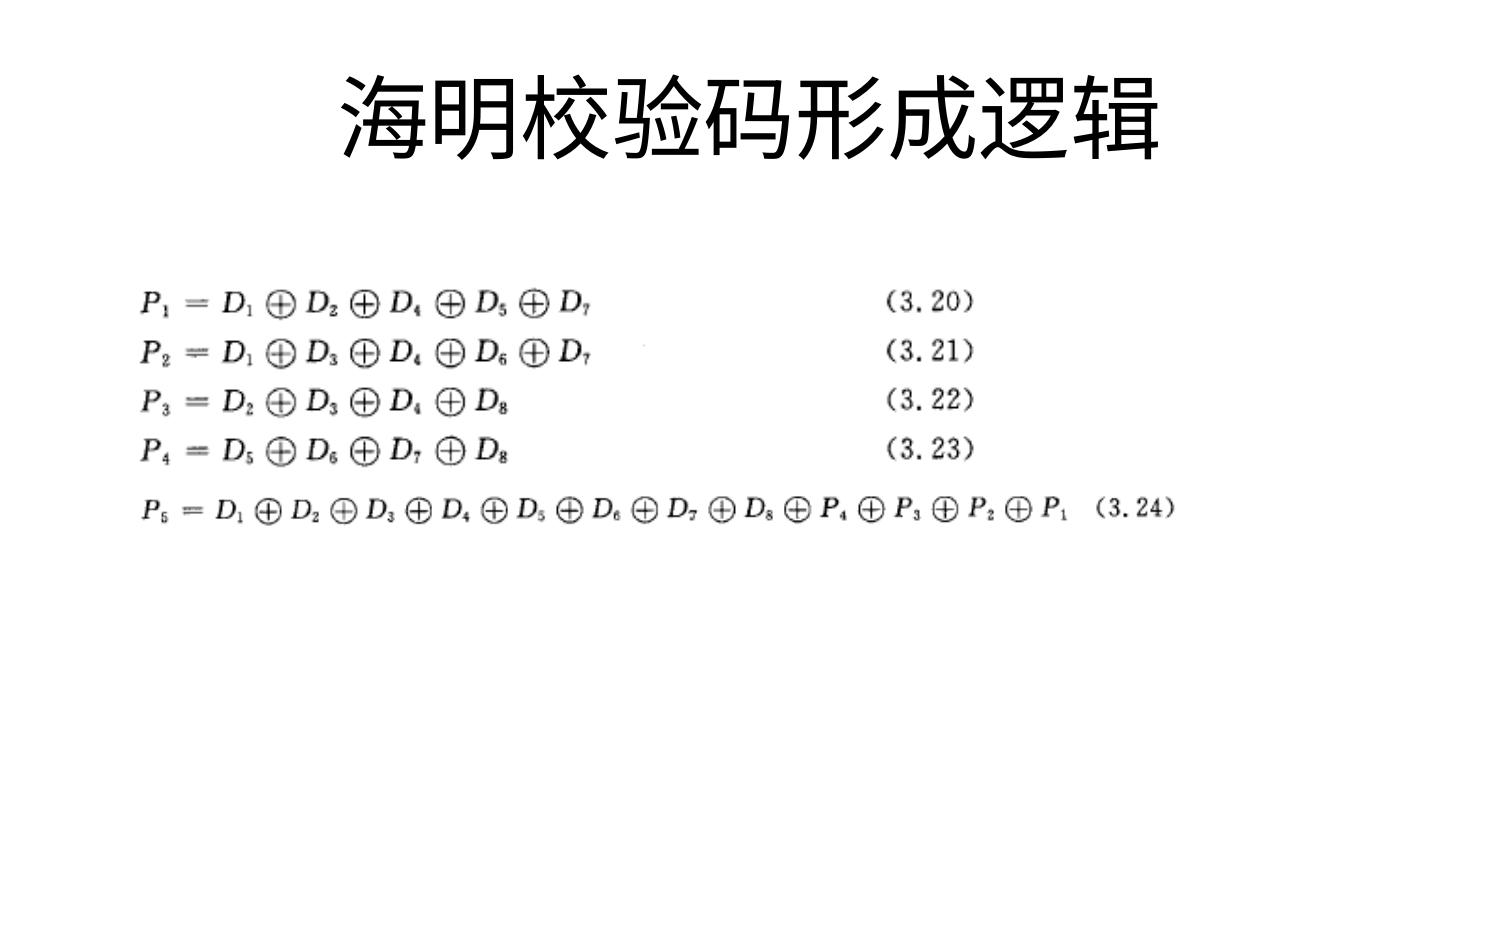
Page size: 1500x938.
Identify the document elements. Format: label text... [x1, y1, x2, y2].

picture [135, 490, 1188, 531]
title 海明校验码形成逻辑 [75, 37, 1425, 194]
picture [135, 279, 987, 473]
